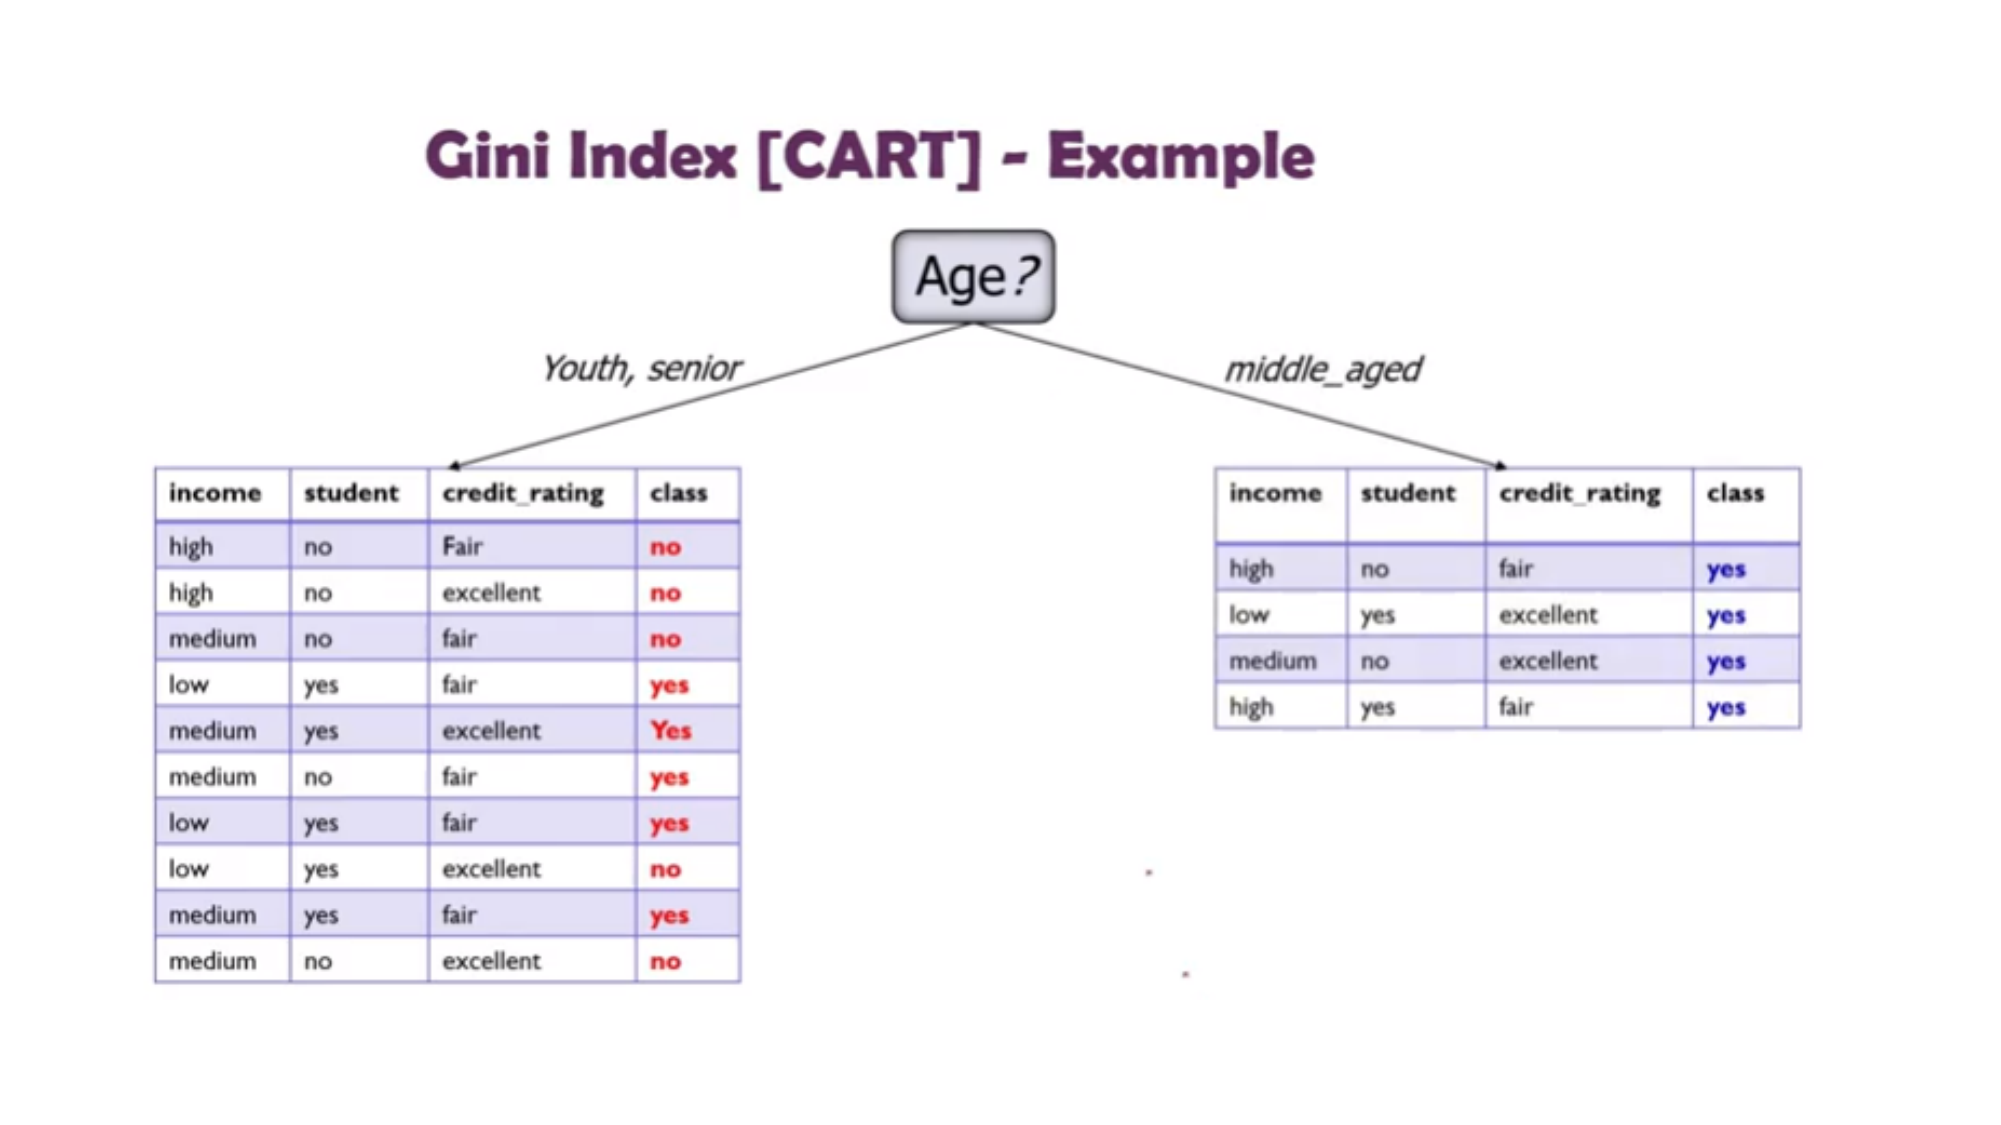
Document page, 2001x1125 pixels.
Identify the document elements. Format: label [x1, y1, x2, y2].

picture [99, 116, 1844, 1000]
